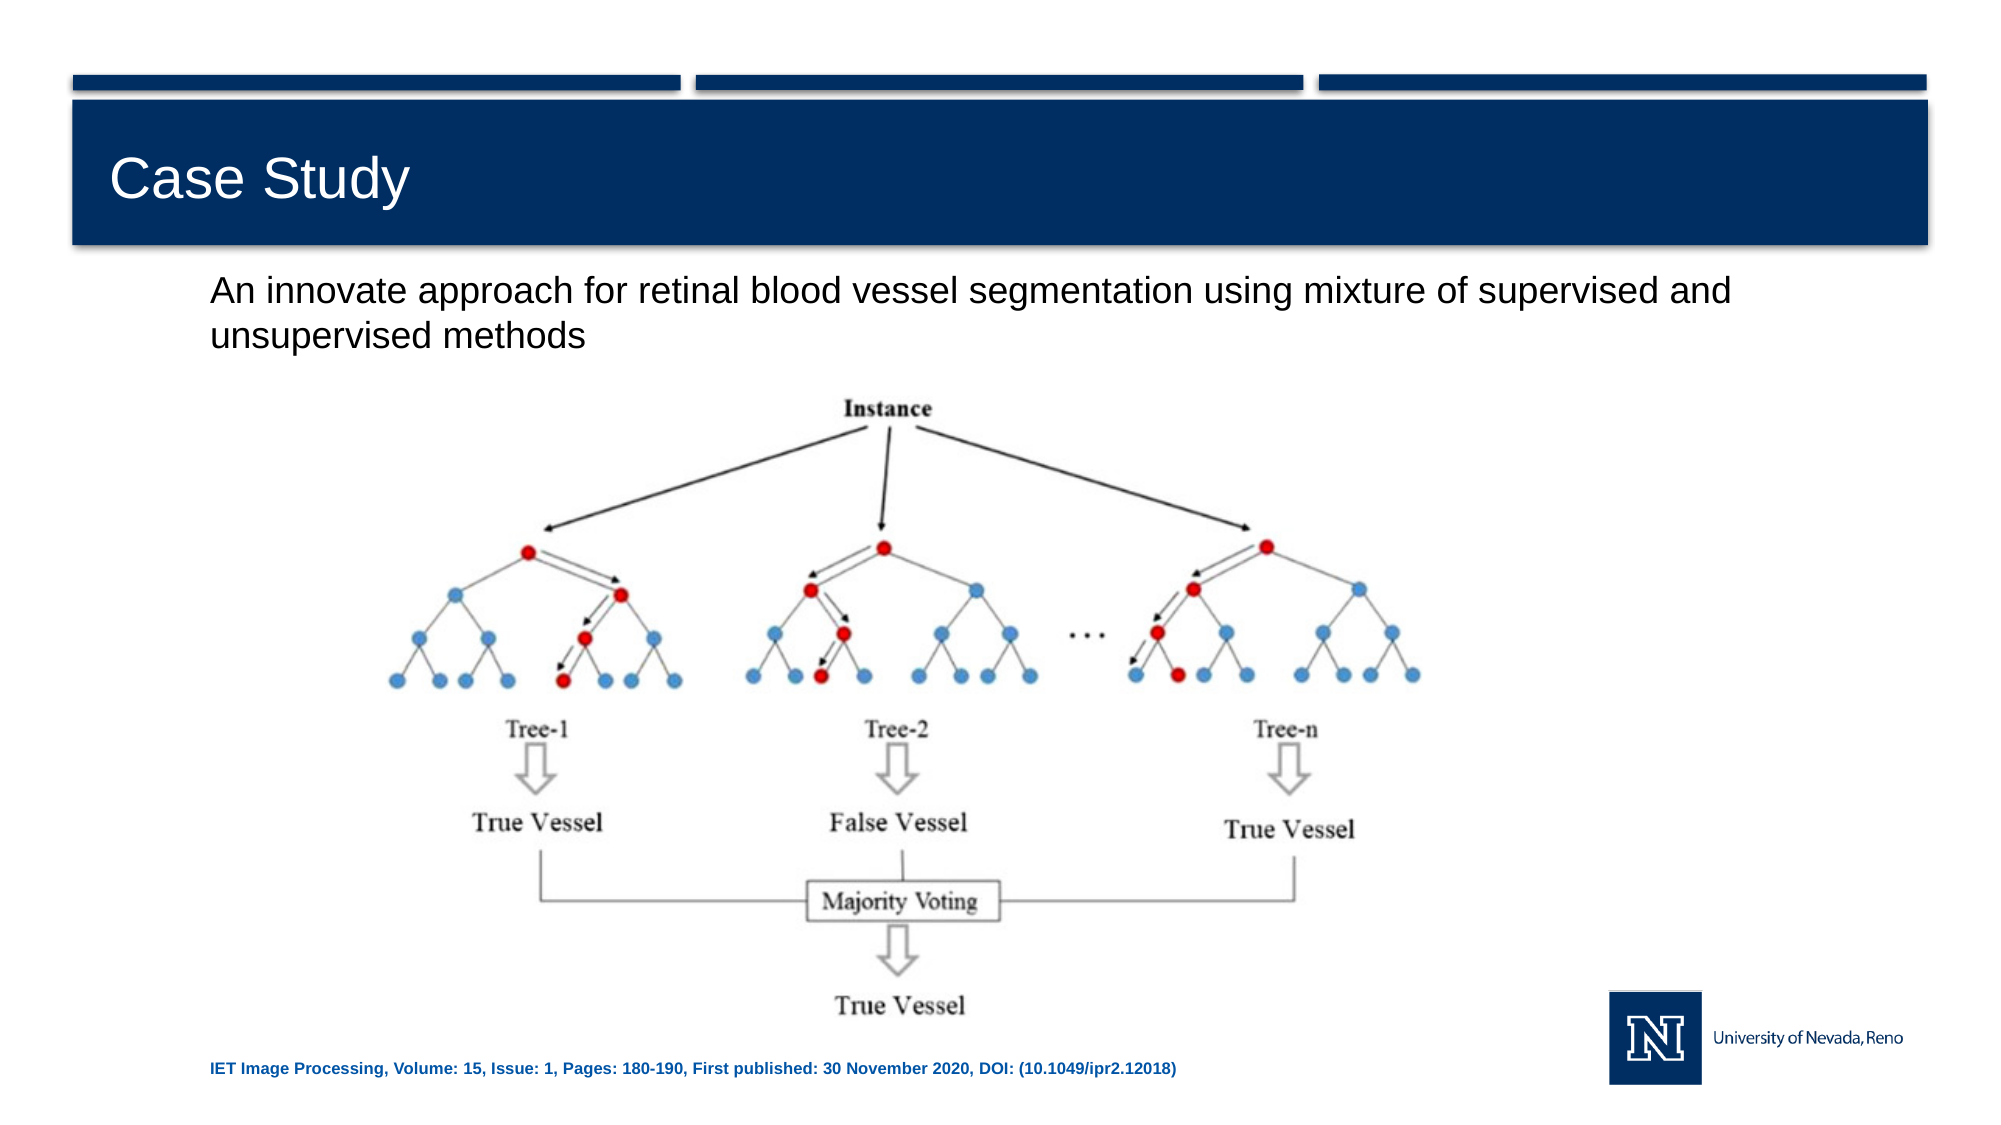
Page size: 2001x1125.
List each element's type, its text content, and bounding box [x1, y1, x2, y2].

picture [384, 394, 1423, 1021]
picture [1607, 989, 1904, 1086]
text_box IET Image Processing, Volume: 15, Issue: 1, Pages: 180-190, First published: 30 November 2020, DOI: (10.1049/ipr2.12018) [195, 1050, 1613, 1125]
title Case Study [94, 119, 1904, 218]
text_box An innovate approach for retinal blood vessel segmentation using mixture of supervised and unsupervised methods [195, 258, 1842, 364]
